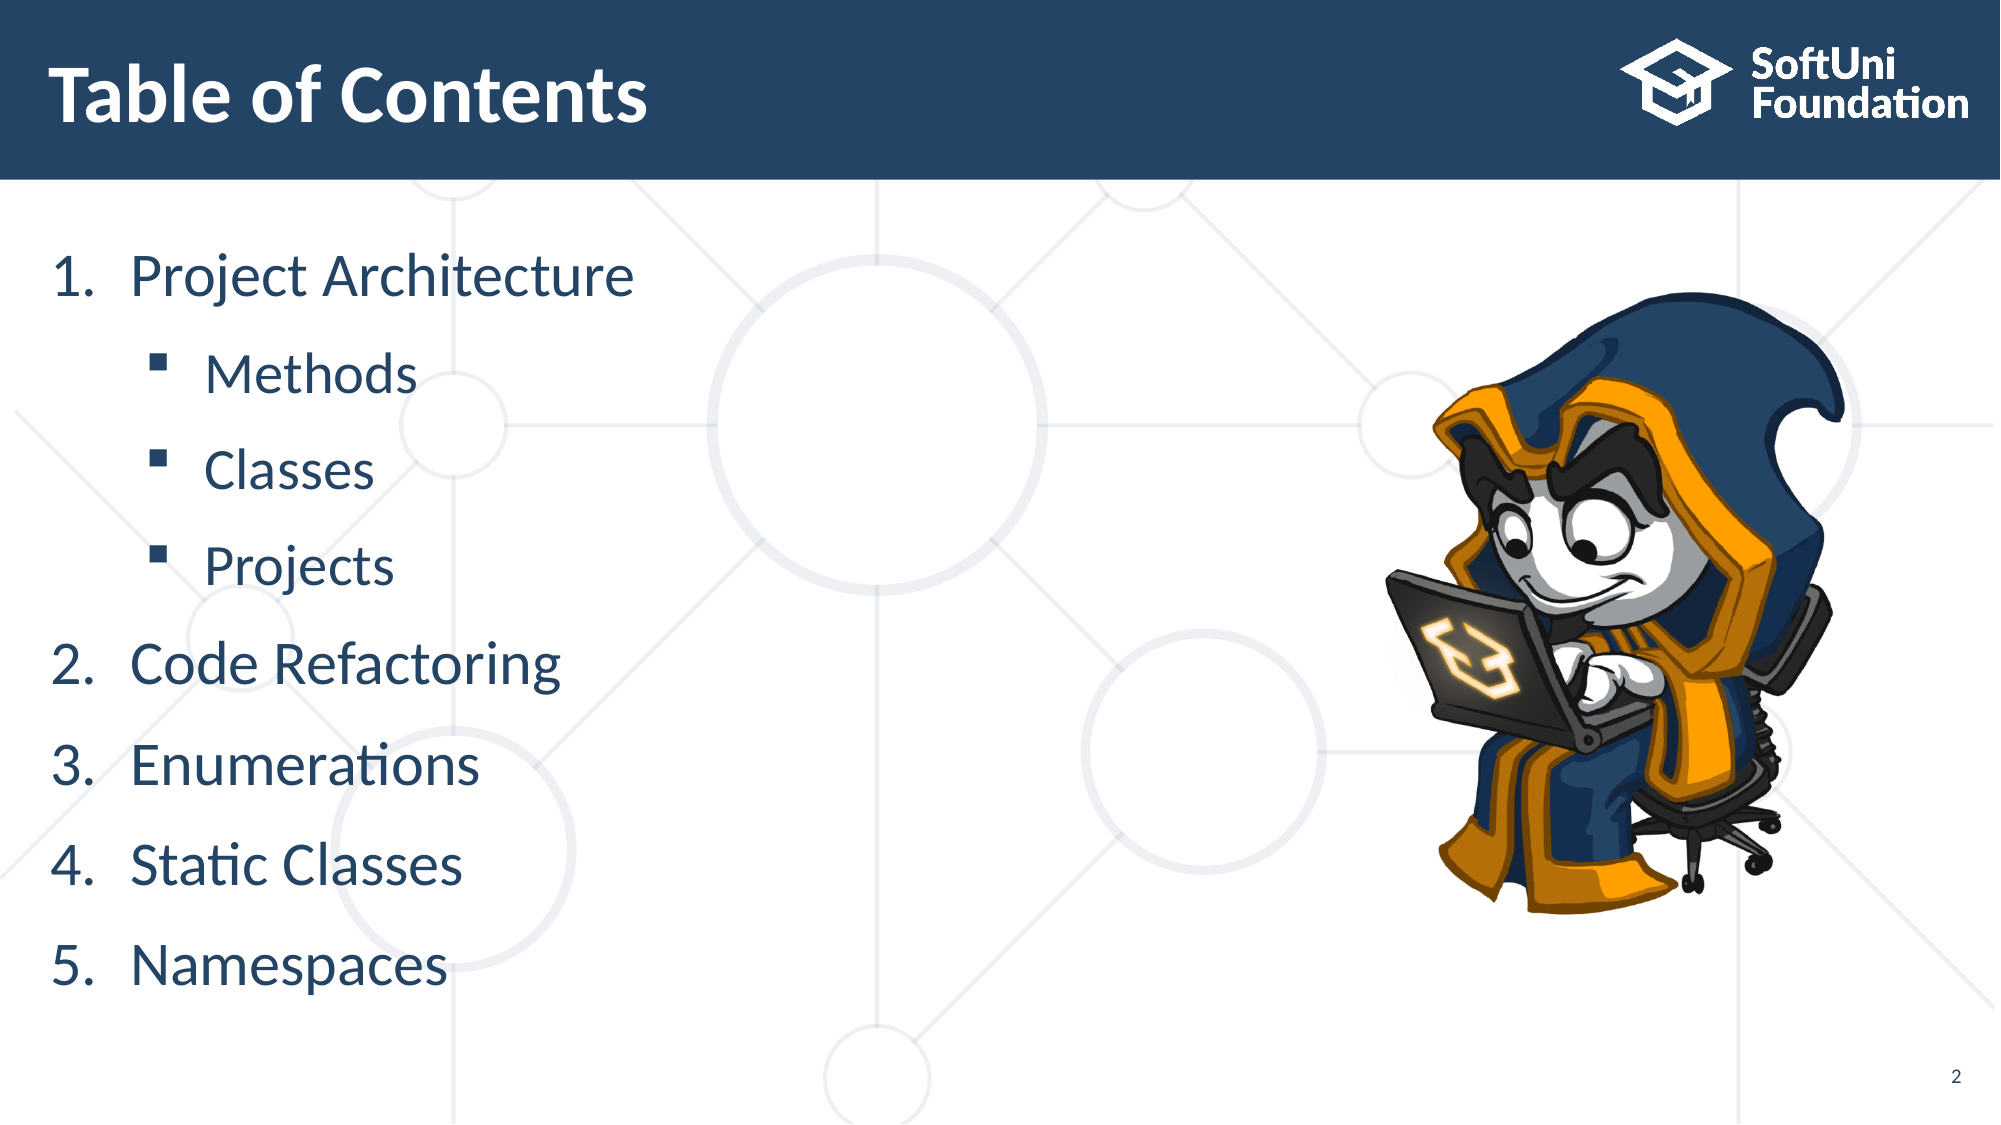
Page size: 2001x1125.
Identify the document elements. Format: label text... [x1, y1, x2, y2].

slide_number 2 [1897, 1049, 1968, 1101]
title Table of Contents [31, 16, 1591, 162]
picture [1375, 231, 1884, 951]
picture [1619, 38, 1968, 126]
list Project Architecture Methods Classes Projects Code Refactoring Enumerations Static Classes Namespaces [32, 224, 1375, 1012]
